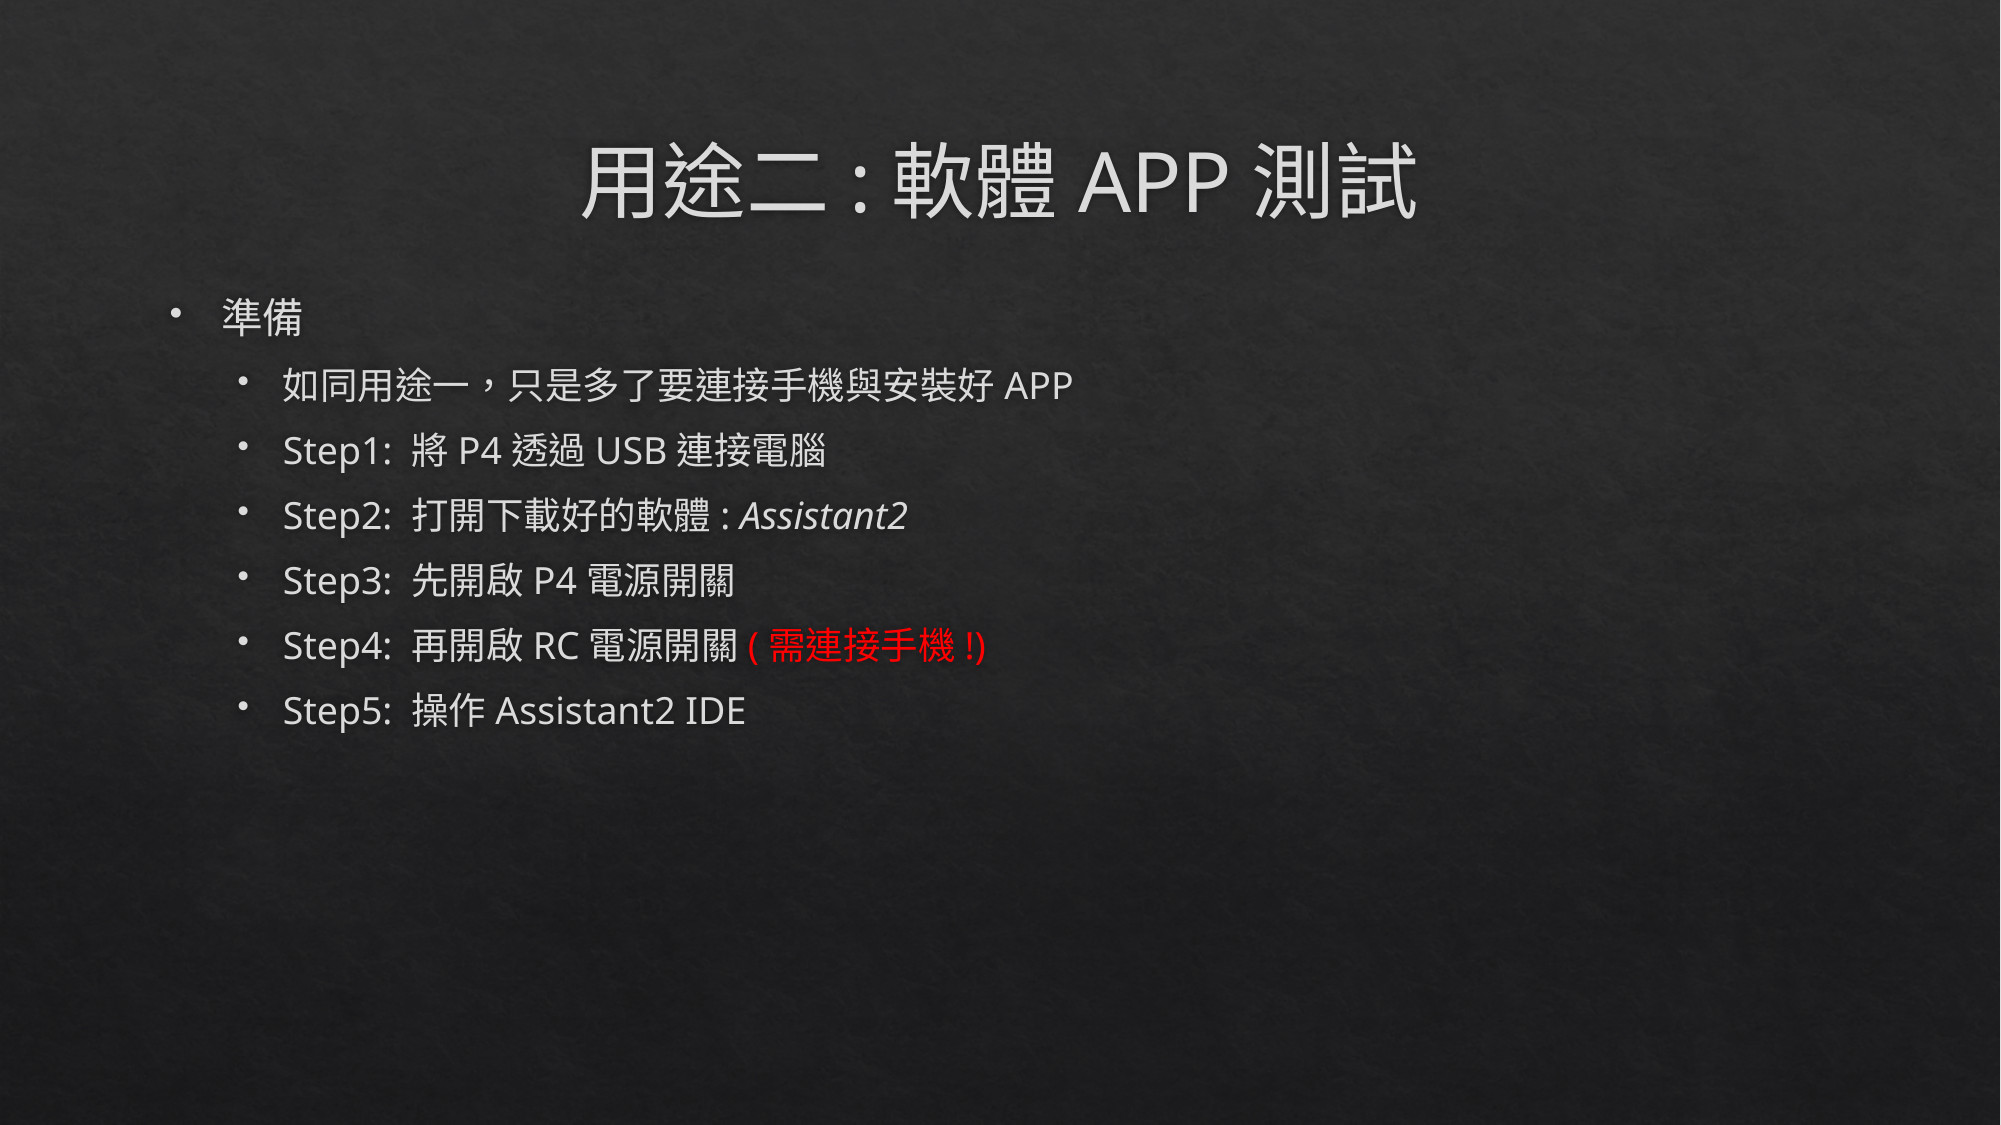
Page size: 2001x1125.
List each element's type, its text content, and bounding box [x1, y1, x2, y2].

list 準備 如同用途一，只是多了要連接手機與安裝好APP Step1: 將P4透過USB連接電腦 Step2: 打開下載好的軟體: Assistant2 Step3: 先開啟P4電源開關 Step4: 再開啟RC電源開關(需連接手機!) Step5: 操作Assistant2 IDE [149, 284, 1849, 950]
title 用途二:軟體APP測試 [149, 99, 1849, 260]
